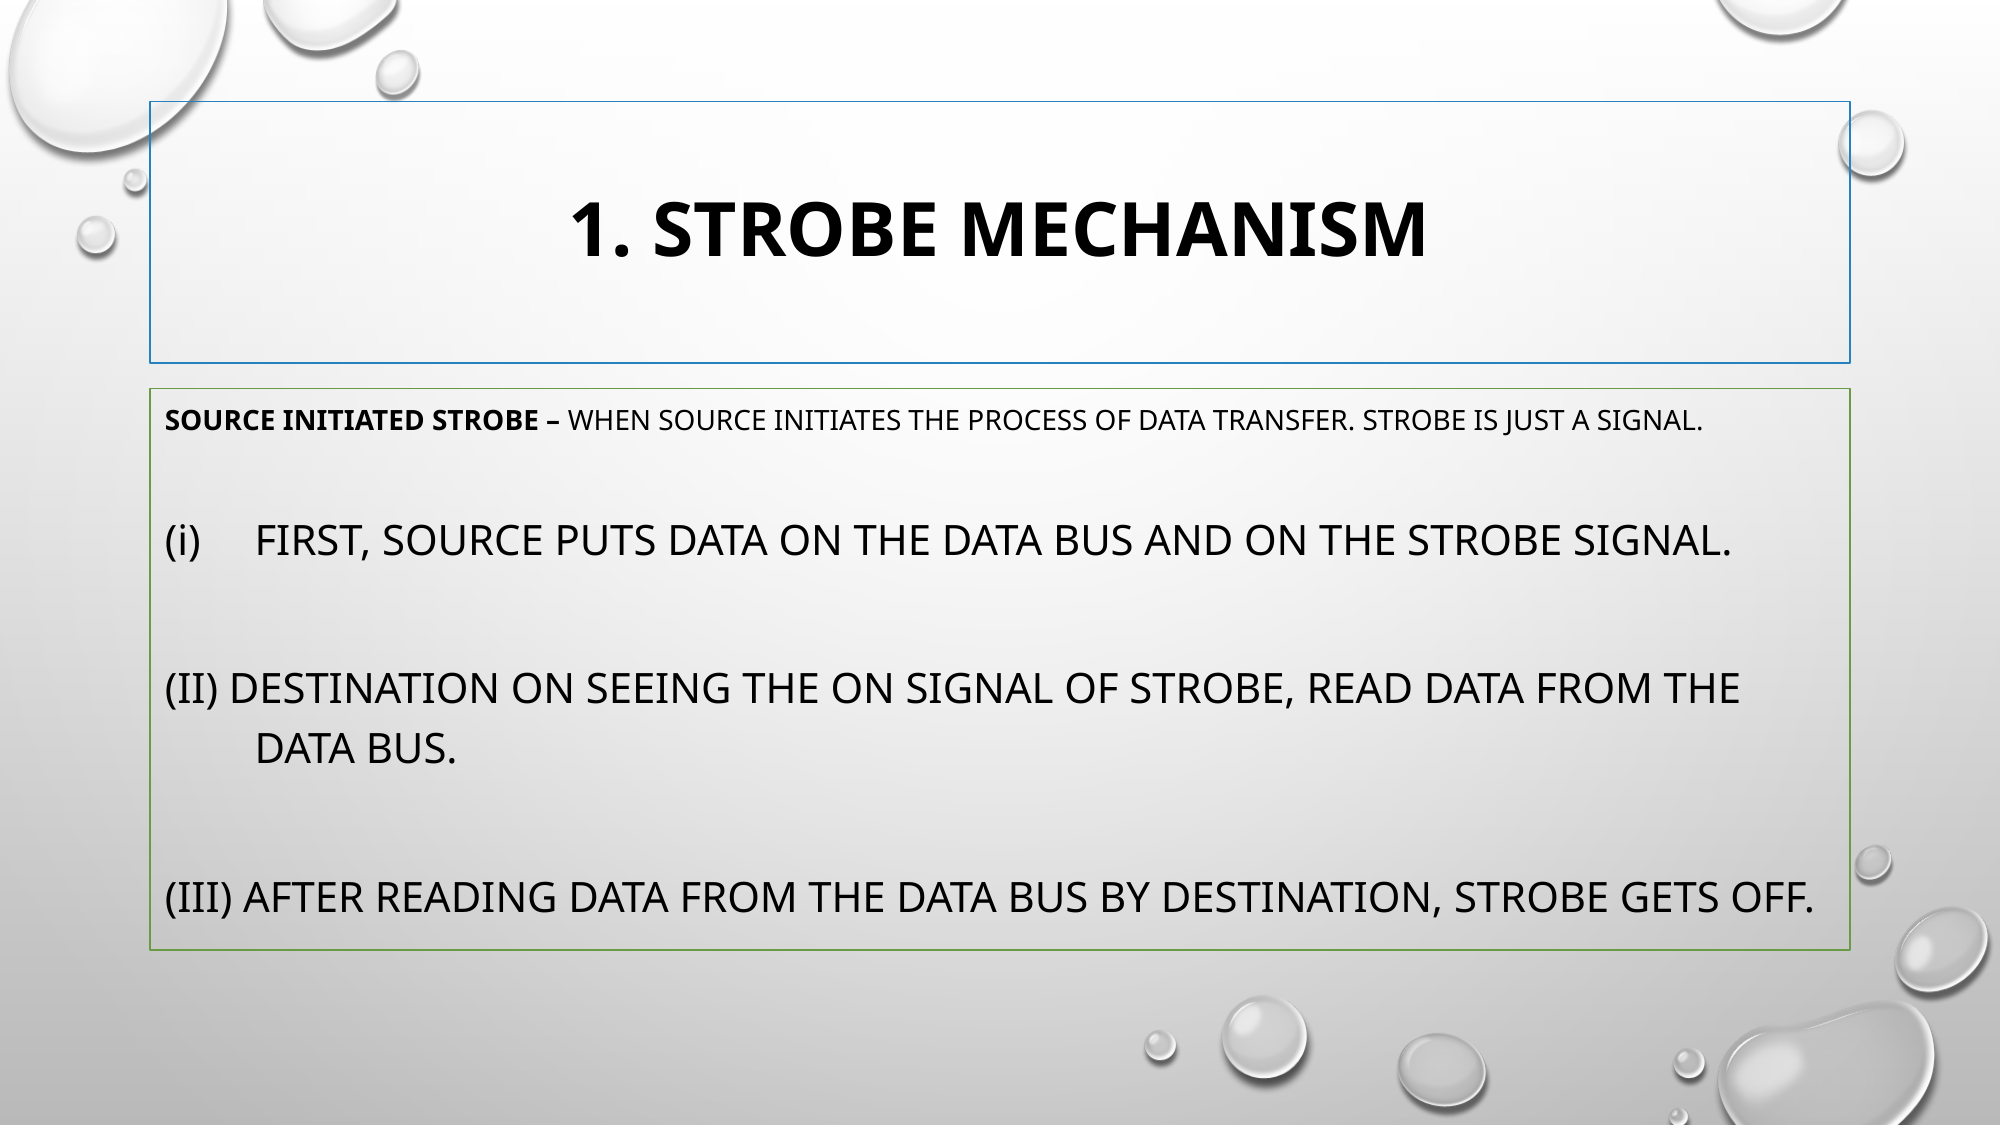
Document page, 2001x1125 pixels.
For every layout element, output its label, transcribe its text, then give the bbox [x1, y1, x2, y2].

title 1. Strobe Mechanism [149, 101, 1851, 364]
picture [0, 0, 2000, 1125]
list Source initiated Strobe – When source initiates the process of data transfer. Strobe is just a signal. First, source puts data on the data bus and ON the strobe signal. (ii) Destination on seeing the ON signal of strobe, read data from the data bus. (iii) After reading data from the data bus by destination, strobe gets OFF. [149, 388, 1851, 951]
